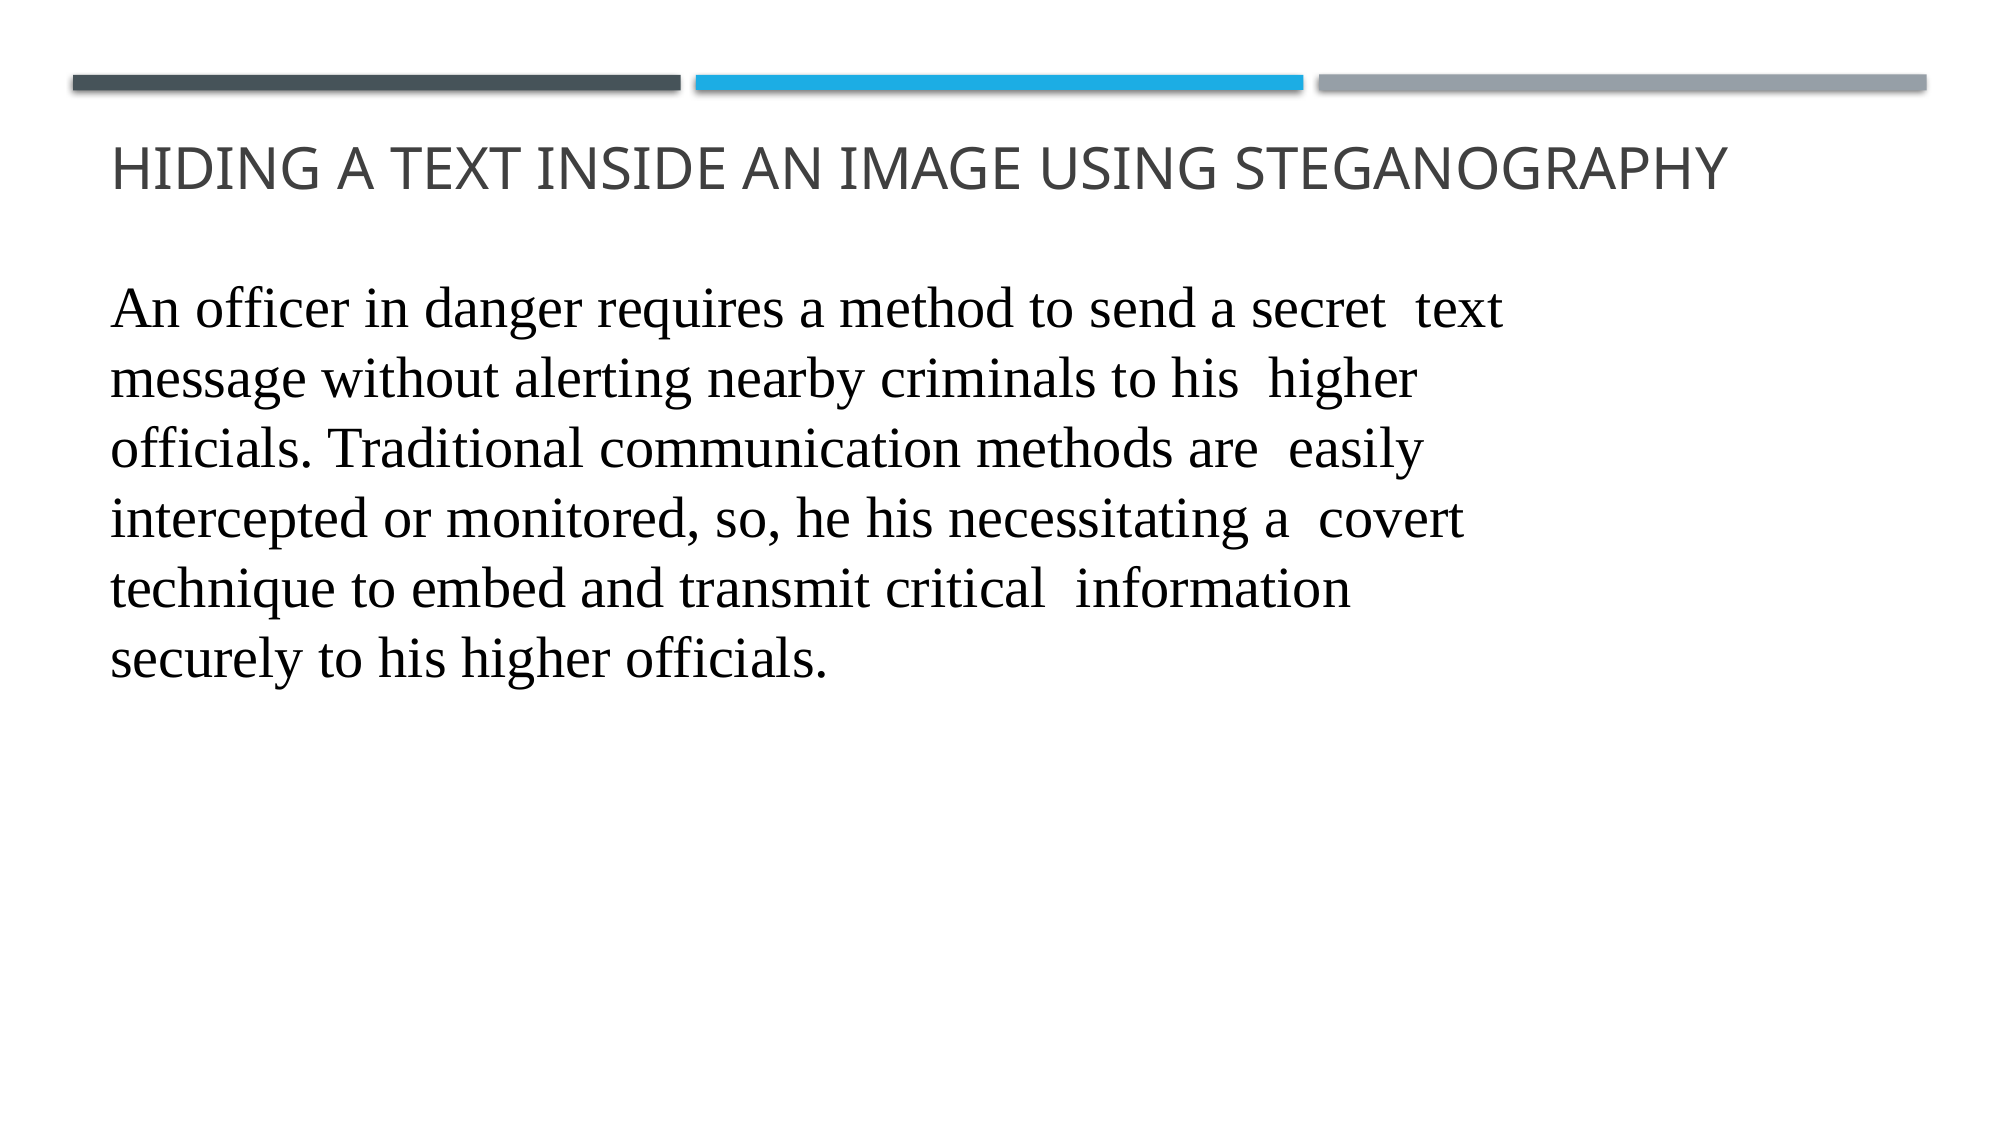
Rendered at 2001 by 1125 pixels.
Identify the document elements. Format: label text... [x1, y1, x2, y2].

text_box An officer in danger requires a method to send a secret text message without alerting nearby criminals to his higher officials. Traditional communication methods are easily intercepted or monitored, so, he his necessitating a covert technique to embed and transmit critical information securely to his higher officials. [95, 261, 1522, 742]
title Hiding a text inside an image using steganography [95, 115, 1918, 349]
